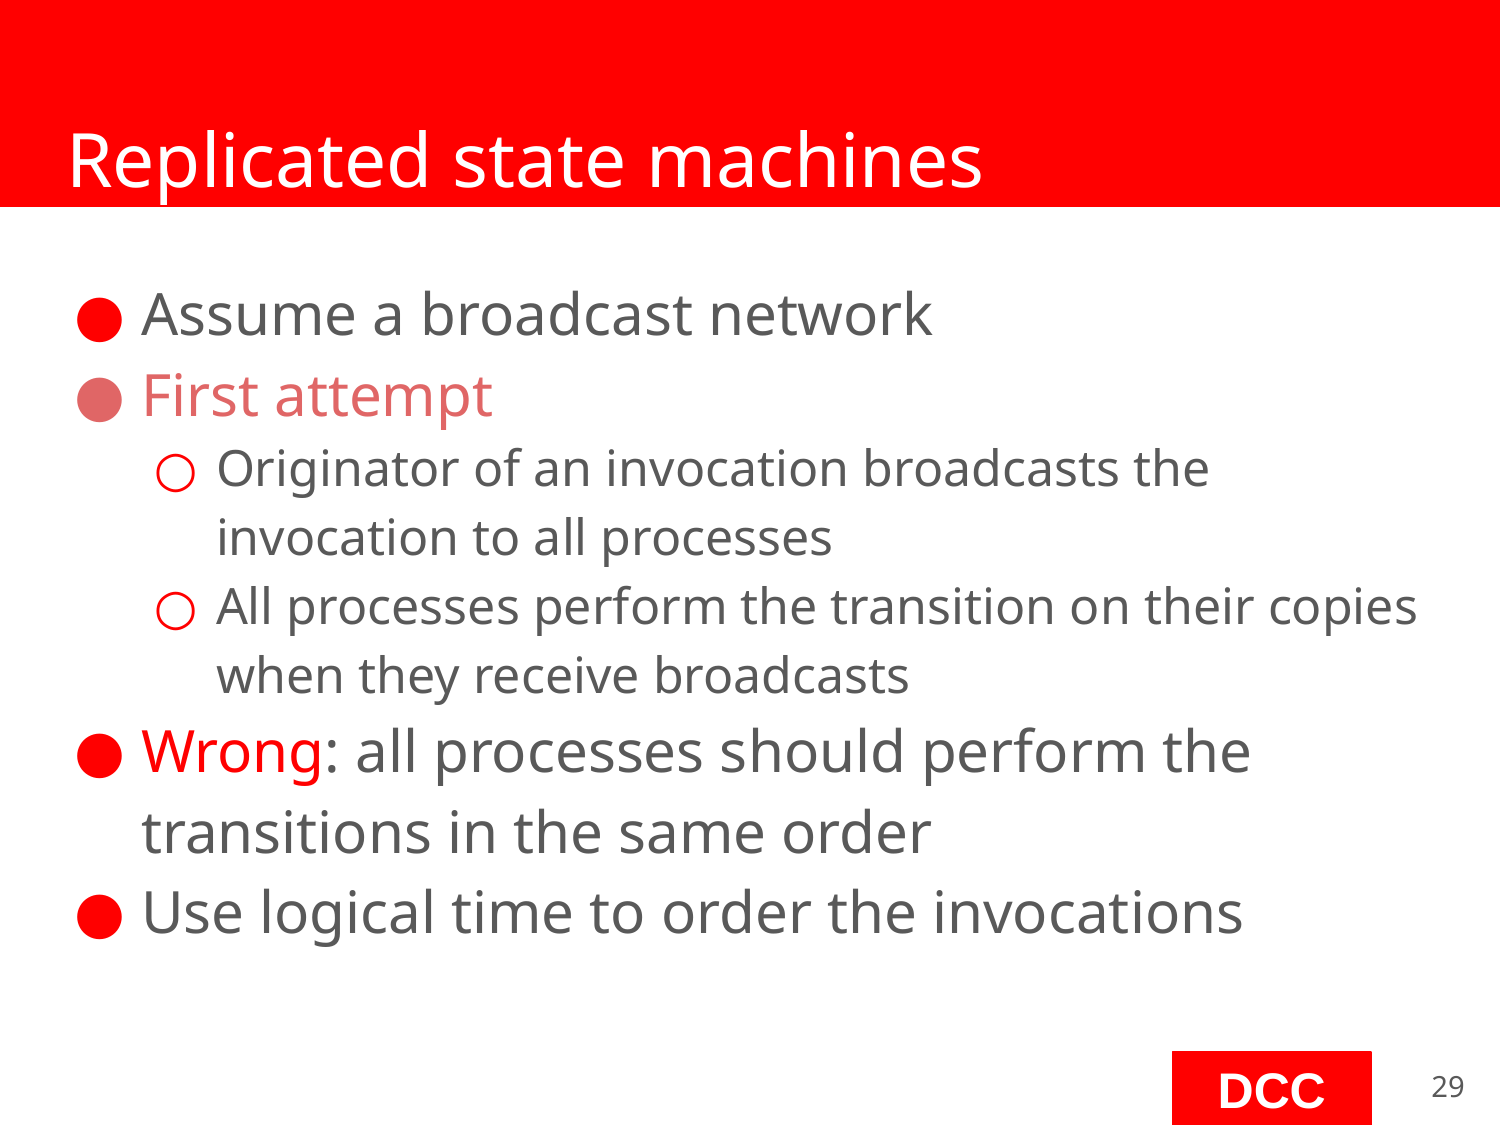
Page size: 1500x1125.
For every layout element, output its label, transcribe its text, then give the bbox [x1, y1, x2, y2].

slide_number ‹#› [1389, 1044, 1480, 1125]
title Replicated state machines [51, 97, 1449, 223]
list Assume a broadcast network First attempt Originator of an invocation broadcasts the invocation to all processes All processes perform the transition on their copies when they receive broadcasts Wrong: all processes should perform the transitions in the same order Use logical time to order the invocations [51, 252, 1438, 1000]
